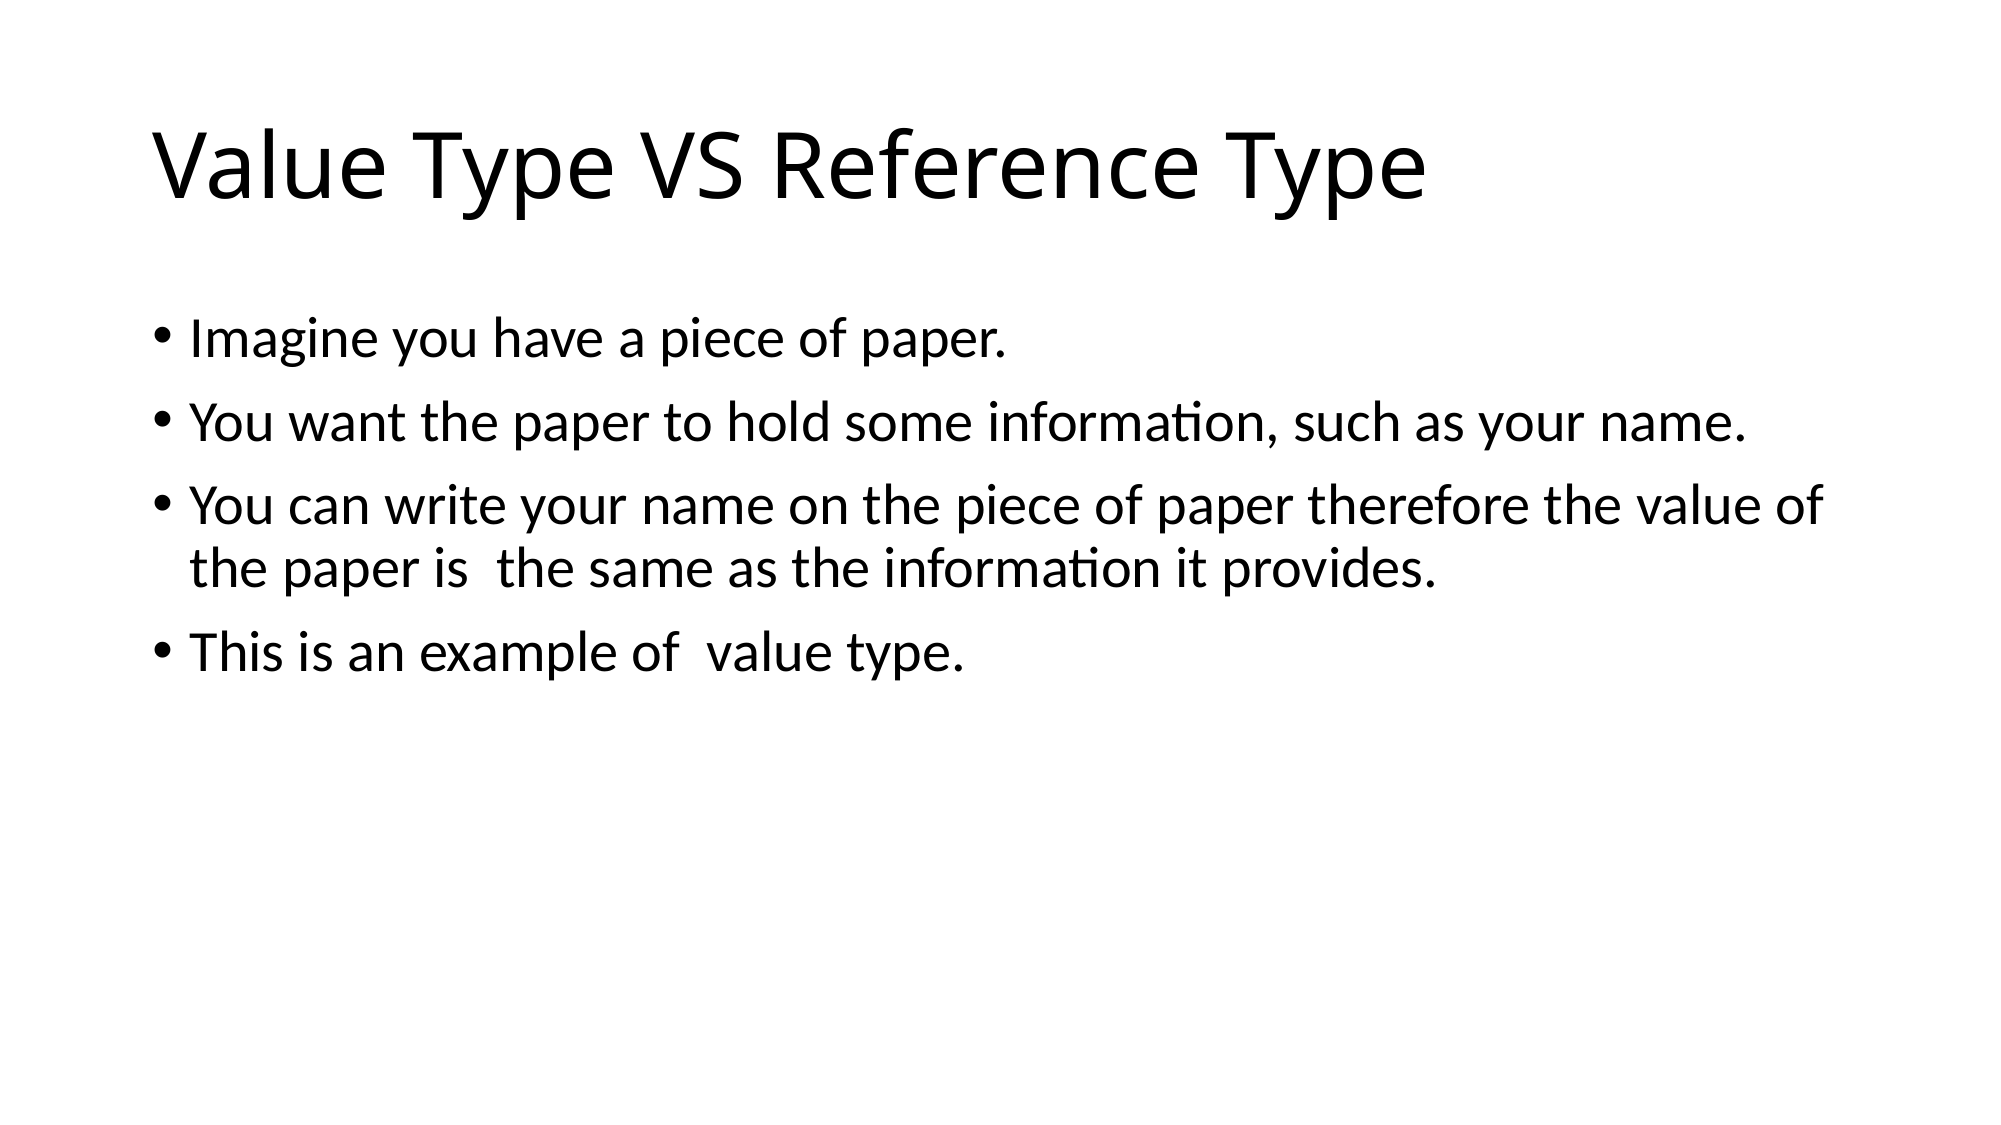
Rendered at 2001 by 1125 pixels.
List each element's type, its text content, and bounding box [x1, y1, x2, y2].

title Value Type VS Reference Type [137, 59, 1863, 278]
list Imagine you have a piece of paper. You want the paper to hold some information, such as your name. You can write your name on the piece of paper therefore the value of the paper is the same as the information it provides. This is an example of value type. [137, 299, 1863, 1014]
